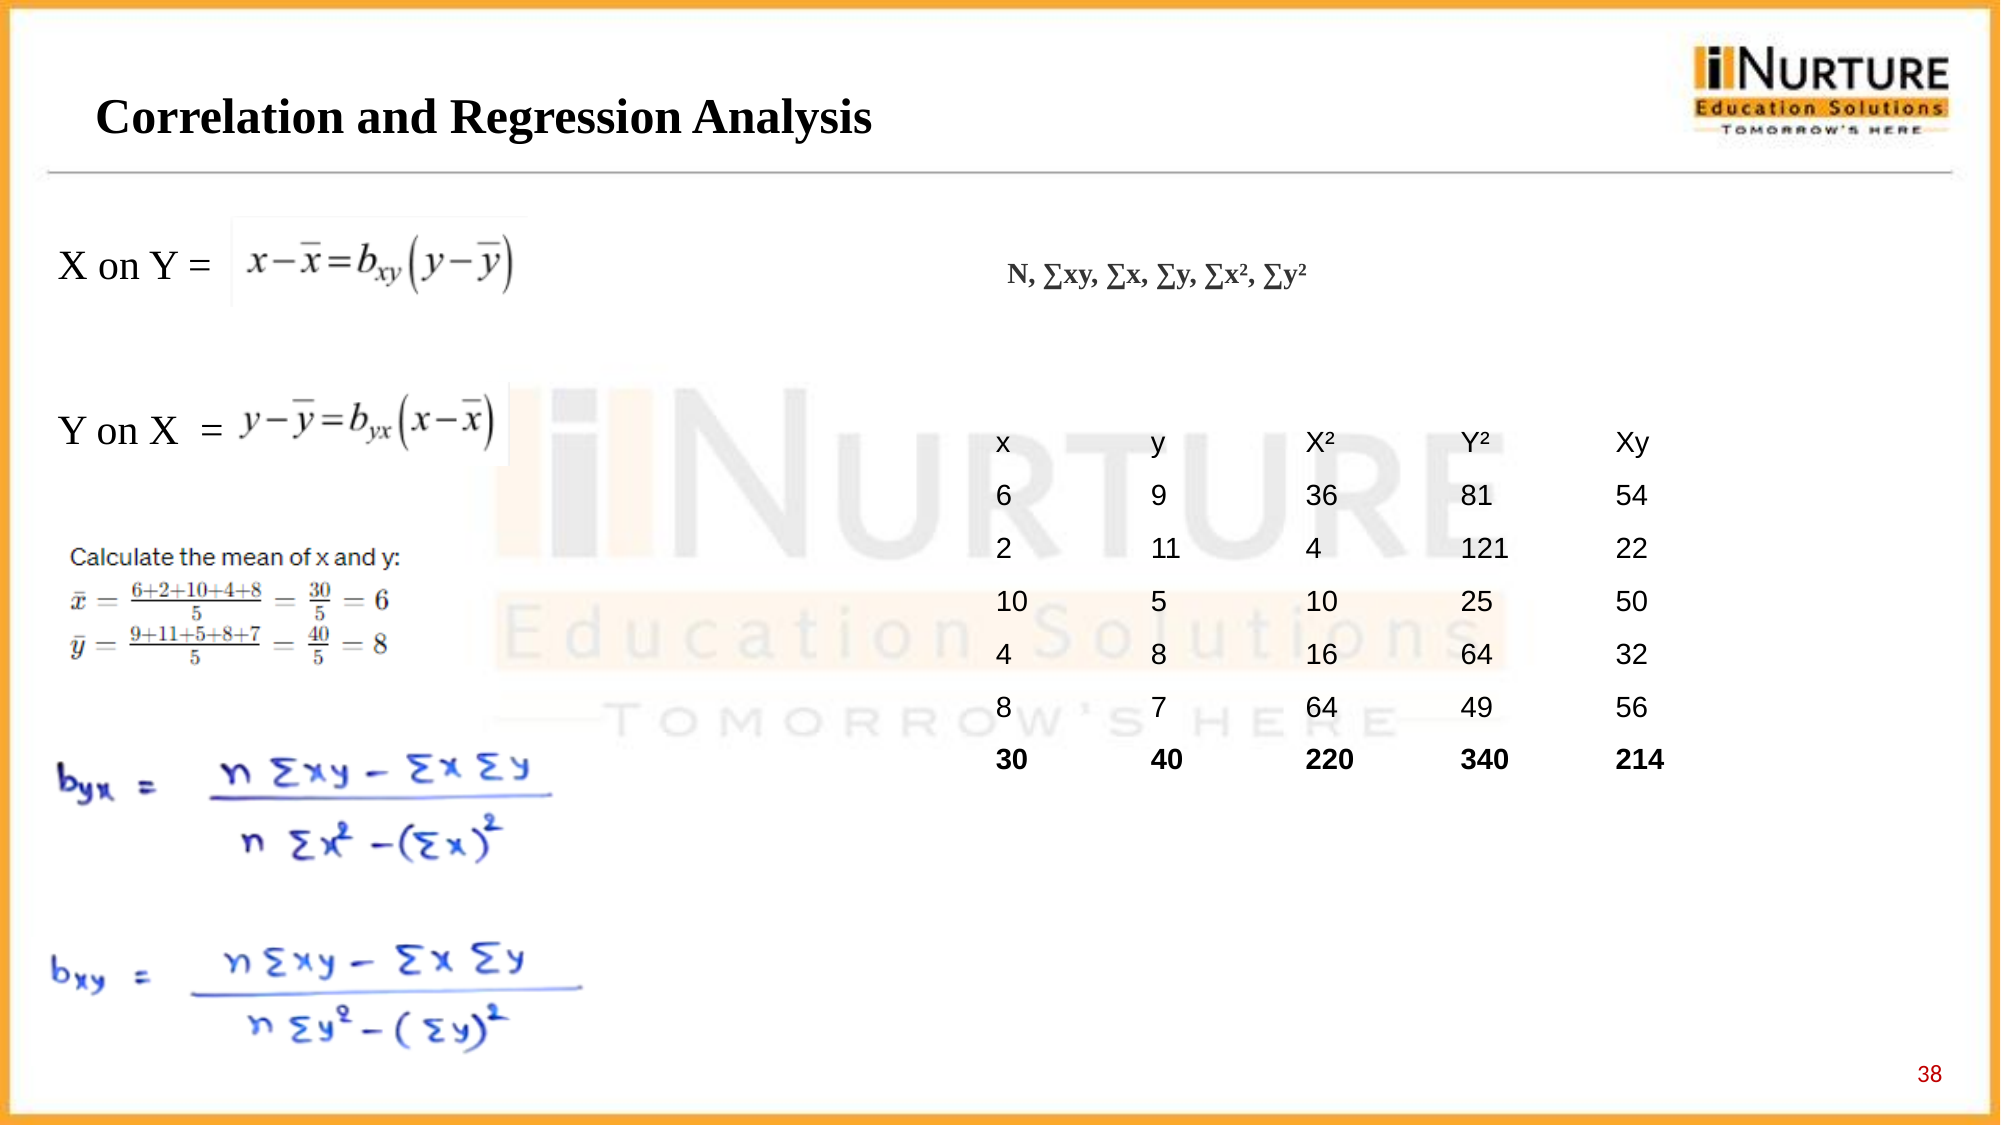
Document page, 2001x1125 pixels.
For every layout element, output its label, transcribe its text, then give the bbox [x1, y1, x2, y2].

slide_number 38 [1861, 1042, 1958, 1103]
table_cell 121 [1446, 524, 1601, 577]
table_cell 8 [981, 683, 1136, 736]
table_cell 10 [1291, 577, 1446, 630]
table_header X² [1291, 419, 1446, 472]
table_cell 64 [1446, 630, 1601, 683]
text_box Correlation and Regression Analysis [80, 75, 1707, 205]
table_cell 8 [1136, 630, 1291, 683]
table_cell 32 [1601, 630, 1756, 683]
table_cell 56 [1601, 683, 1756, 736]
table_cell 16 [1291, 630, 1446, 683]
table_cell 4 [981, 630, 1136, 683]
table_cell 22 [1601, 524, 1756, 577]
text_box N, ∑xy, ∑x, ∑y, ∑x², ∑y² [992, 229, 1578, 297]
table_header Y² [1446, 419, 1601, 472]
table_cell 340 [1446, 736, 1601, 789]
table_header Xy [1601, 419, 1756, 472]
table_cell 25 [1446, 577, 1601, 630]
table_cell 9 [1136, 472, 1291, 524]
table_cell 4 [1291, 524, 1446, 577]
table_cell 220 [1291, 736, 1446, 789]
picture [0, 0, 2001, 1125]
table_header y [1136, 419, 1291, 472]
table_cell 5 [1136, 577, 1291, 630]
table_cell 2 [981, 524, 1136, 577]
table_cell 7 [1136, 683, 1291, 736]
table_cell 30 [981, 736, 1136, 789]
table_cell 36 [1291, 472, 1446, 524]
table_cell 6 [981, 472, 1136, 524]
table_cell 54 [1601, 472, 1756, 524]
table_cell 11 [1136, 524, 1291, 577]
table_cell 81 [1446, 472, 1601, 524]
table_cell 64 [1291, 683, 1446, 736]
table_cell 49 [1446, 683, 1601, 736]
table_cell 10 [981, 577, 1136, 630]
table_header x [981, 419, 1136, 472]
table_cell 214 [1601, 736, 1756, 789]
table_cell 50 [1601, 577, 1756, 630]
text_box X on Y = Y on X = [42, 205, 1982, 920]
table_cell 40 [1136, 736, 1291, 789]
